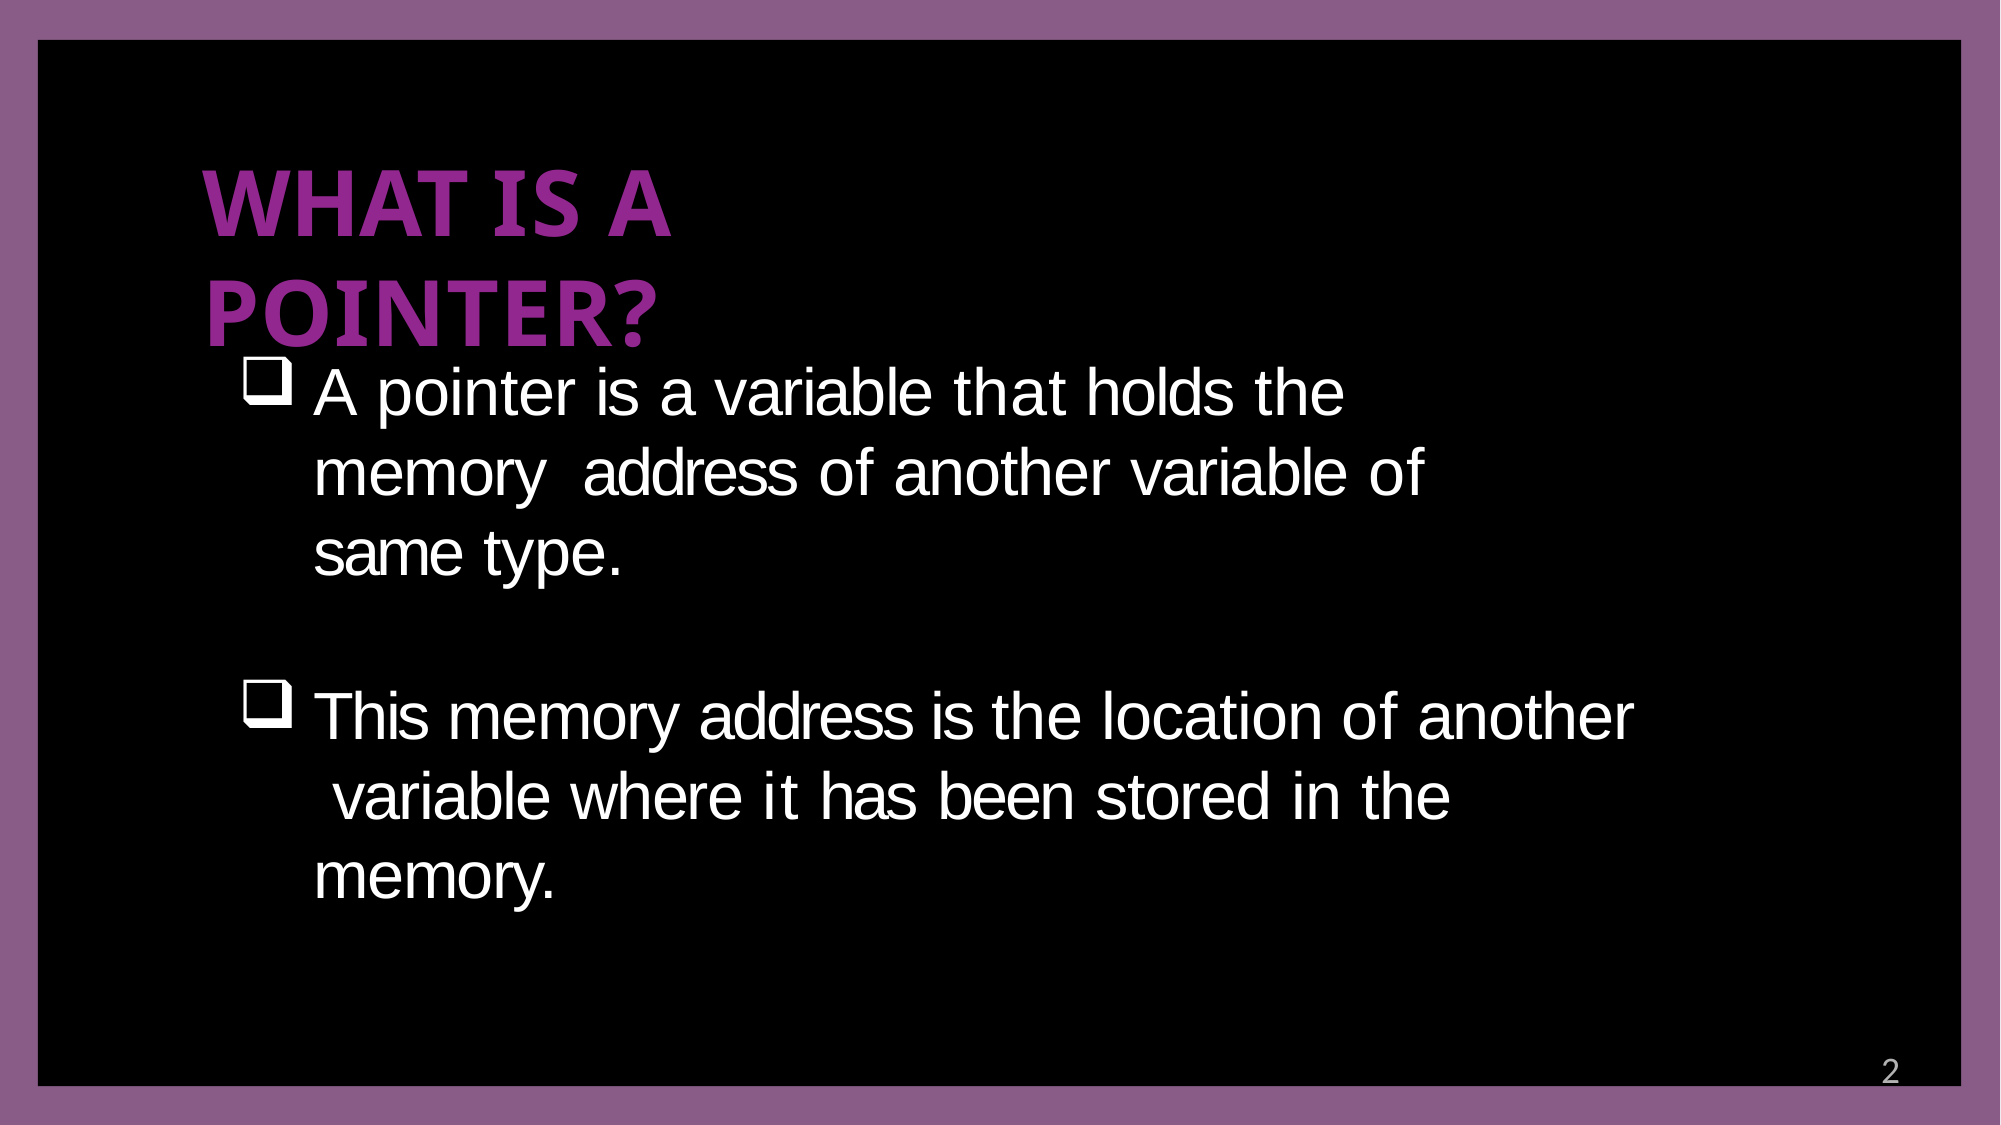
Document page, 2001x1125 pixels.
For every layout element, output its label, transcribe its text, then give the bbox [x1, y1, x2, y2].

slide_number 2 [1440, 1046, 1900, 1103]
text_box A pointer is a variable that holds the memory address of another variable of same type. This memory address is the location of another variable where it has been stored in the memory. [236, 347, 1649, 1125]
title WHAT IS A POINTER? [200, 142, 1069, 365]
